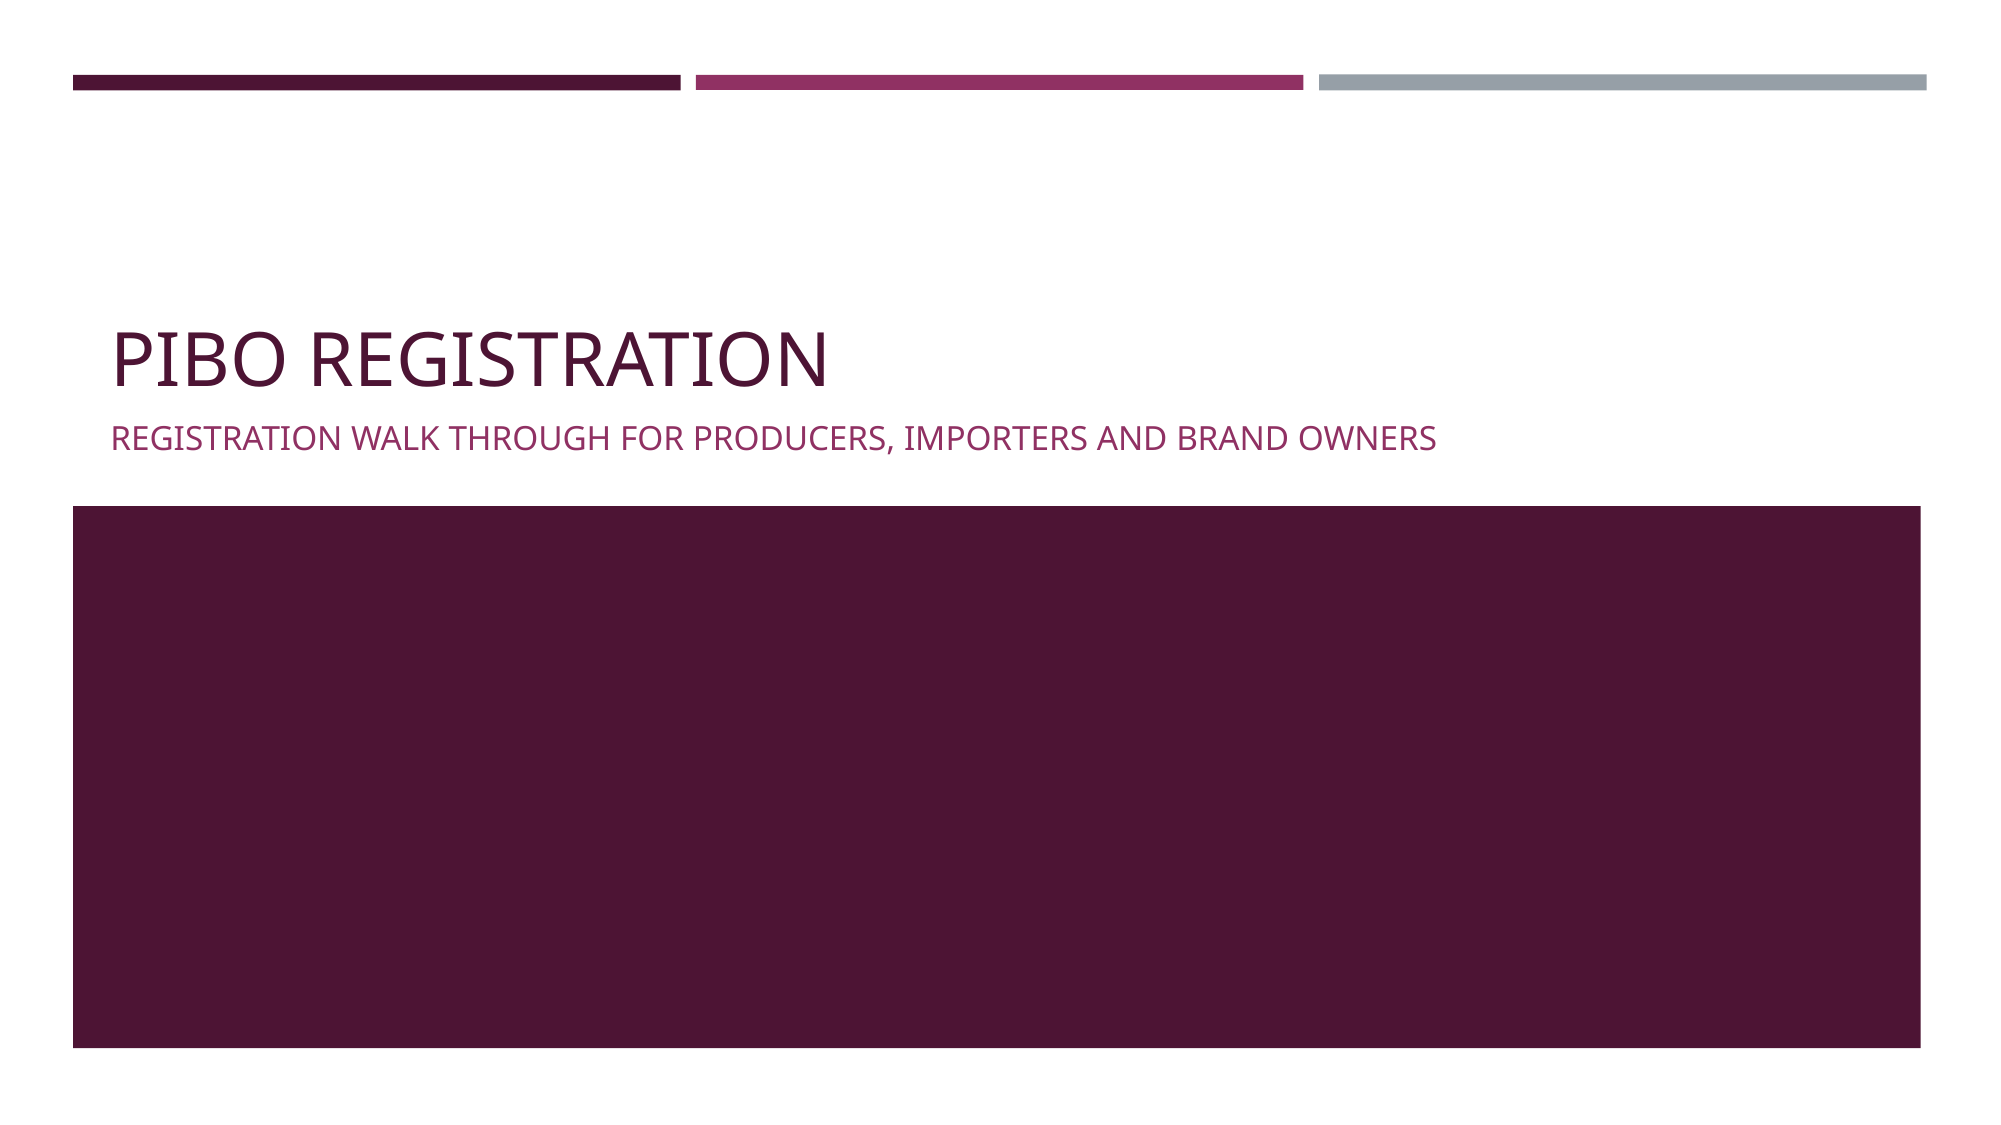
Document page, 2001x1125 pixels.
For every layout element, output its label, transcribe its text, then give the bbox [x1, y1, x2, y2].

title PIBO REGISTRATION [95, 167, 1899, 409]
subtitle REGISTRATION WALK THROUGH FOR PRODUCERS, IMPORTERS AND BRAND OWNERS [95, 409, 1899, 507]
